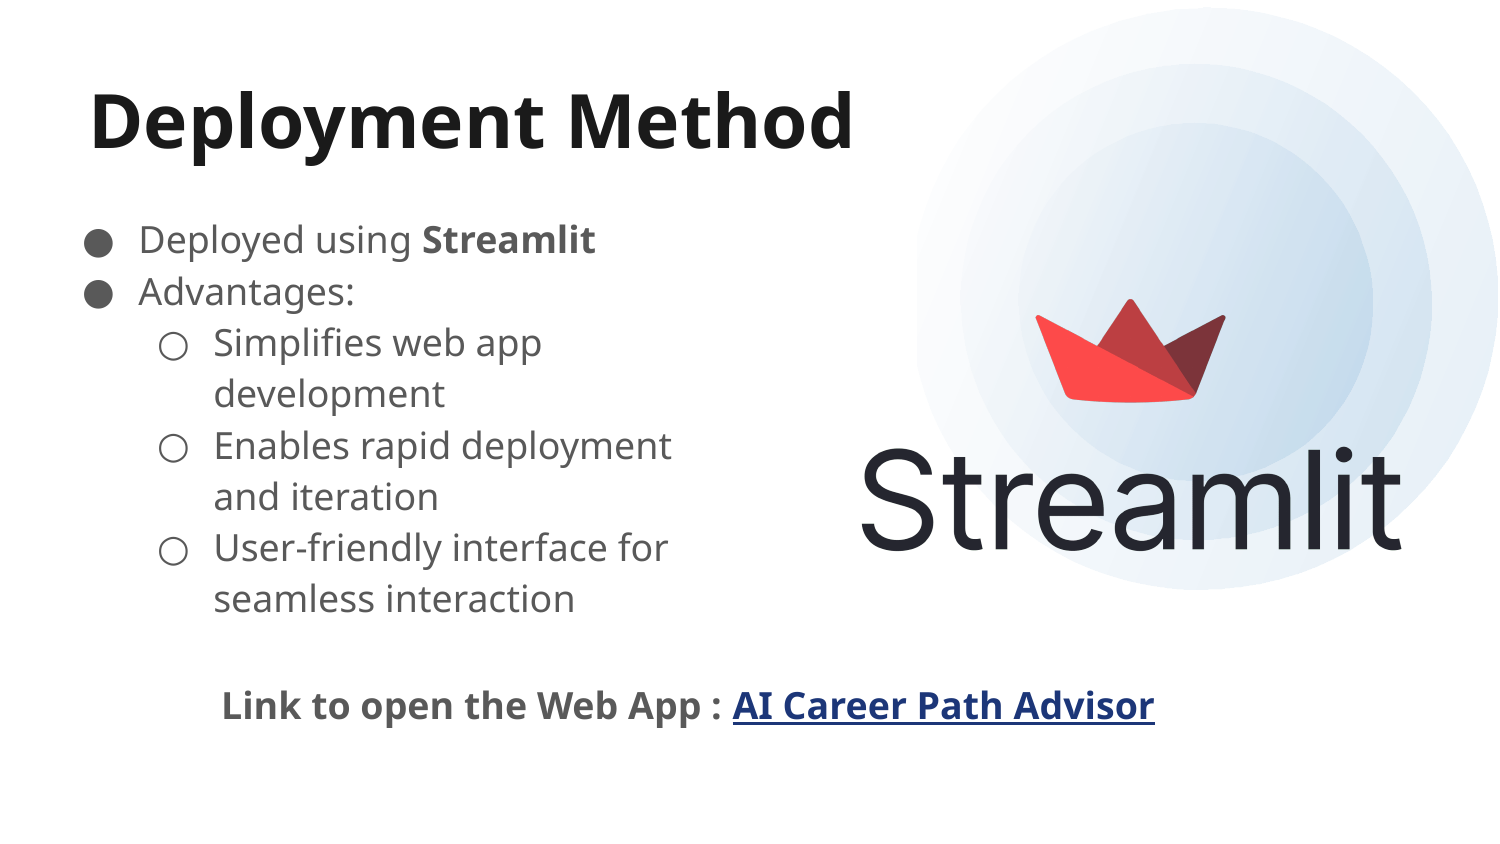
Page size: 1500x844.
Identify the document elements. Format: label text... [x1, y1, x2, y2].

picture [785, 223, 1476, 628]
text_box Link to open the Web App : AI Career Path Advisor [206, 659, 1324, 750]
list Deployed using Streamlit Advantages: Simplifies web app development Enables rapid deployment and iteration User-friendly interface for seamless interaction [48, 195, 761, 700]
title Deployment Method [73, 58, 904, 149]
